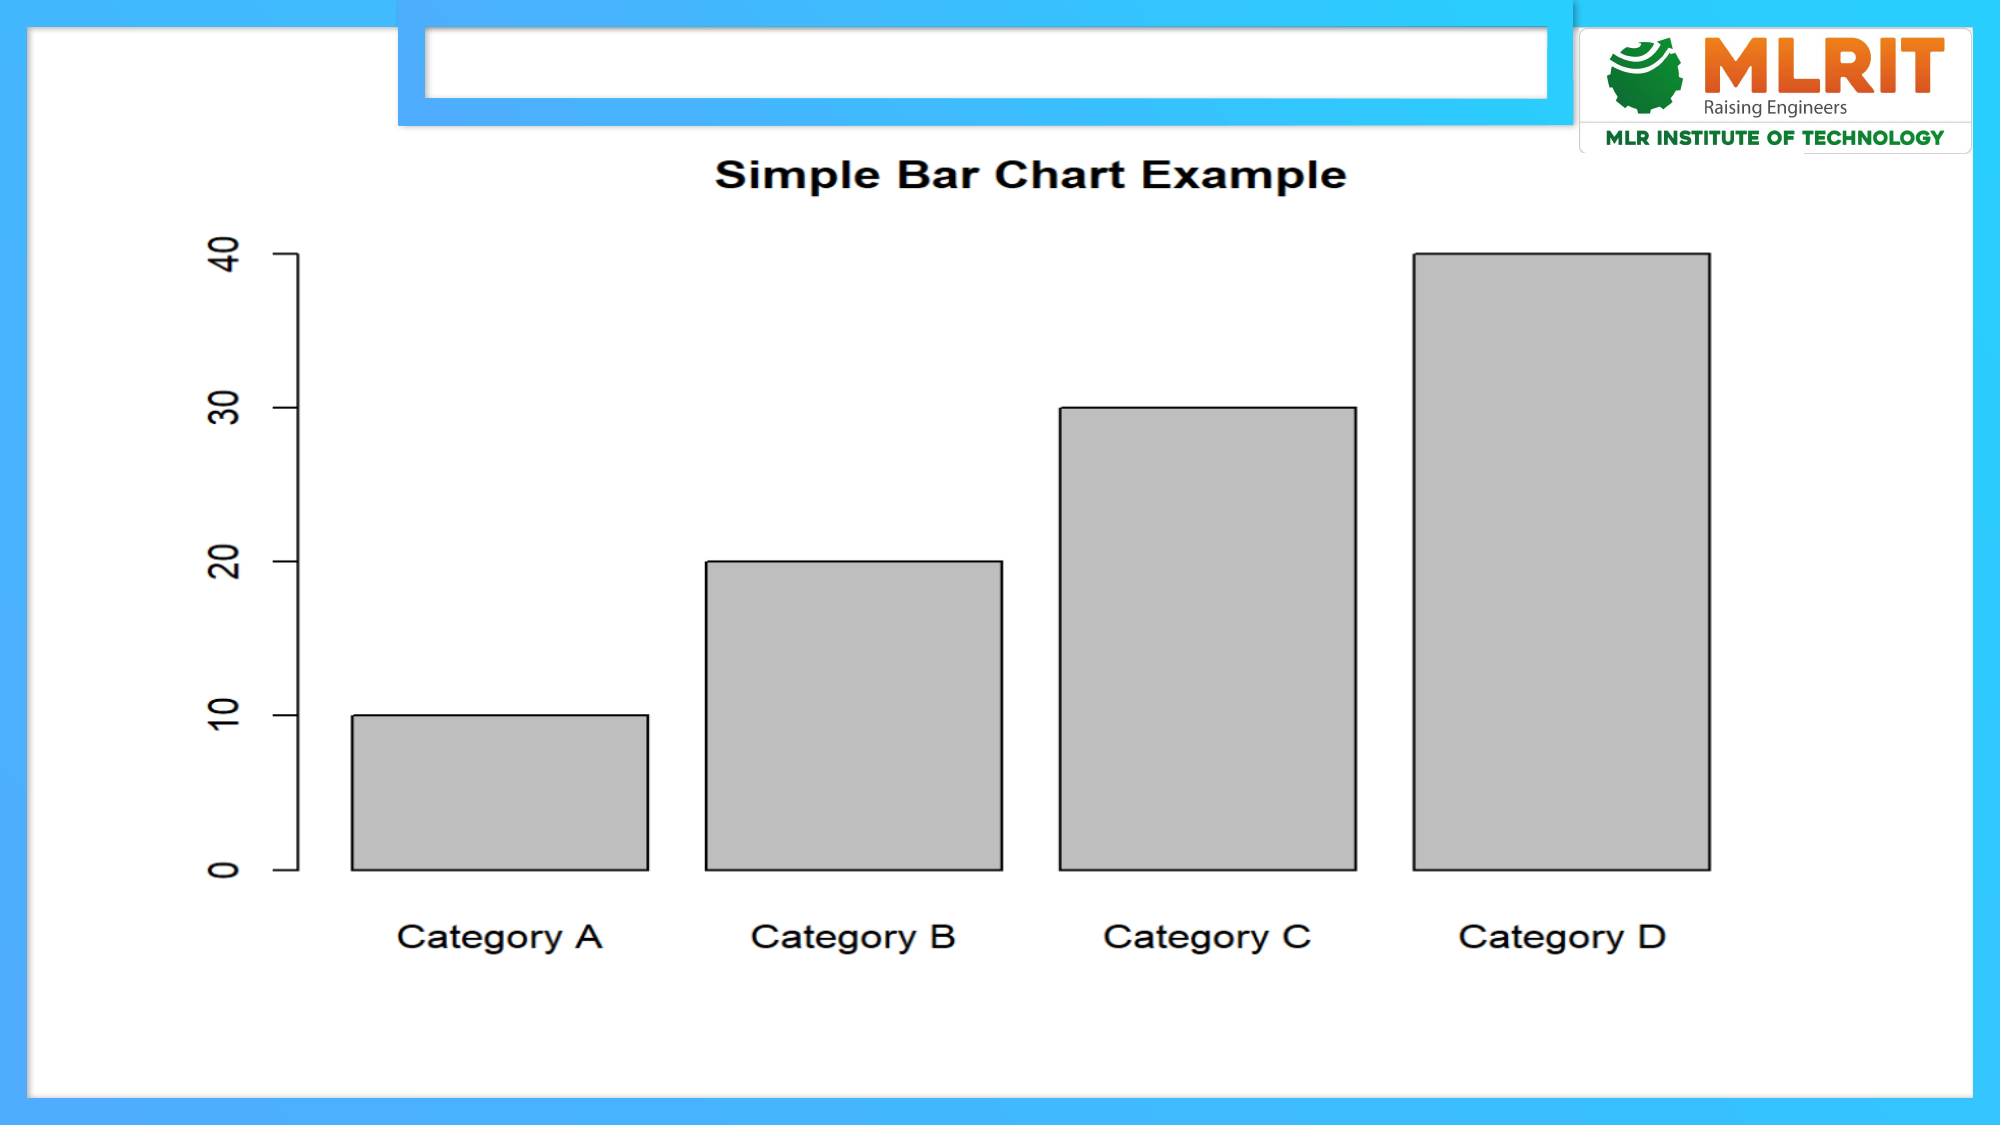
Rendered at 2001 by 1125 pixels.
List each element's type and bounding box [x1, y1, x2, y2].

text_box [0, 0, 2000, 1125]
text_box [398, 0, 1574, 126]
picture [124, 28, 1972, 988]
